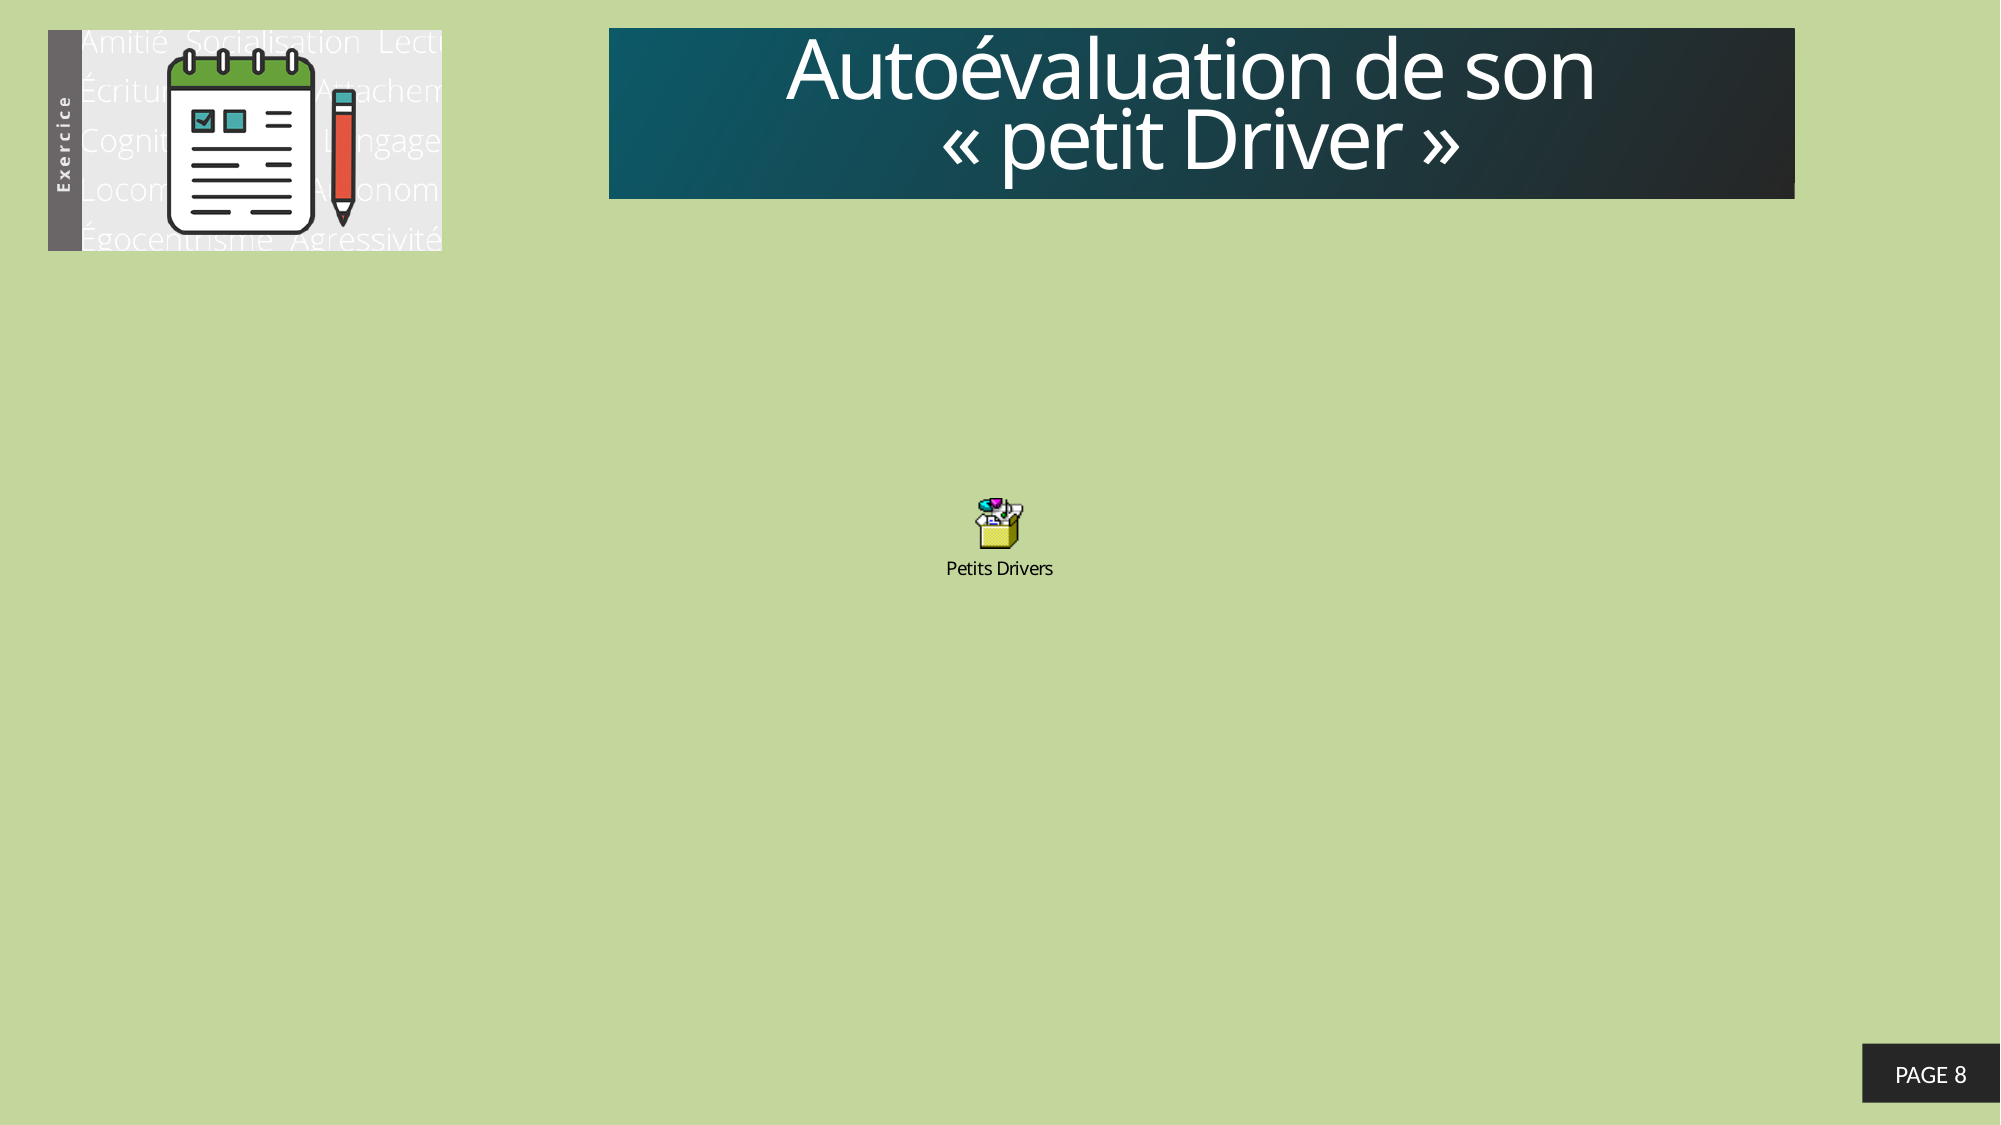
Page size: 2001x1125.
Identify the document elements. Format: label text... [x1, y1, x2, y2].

picture [48, 29, 442, 252]
text_box Autoévaluation de son « petit Driver » [609, 28, 1795, 199]
text_box PAGE 8 [1862, 1043, 2000, 1103]
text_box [924, 498, 1076, 626]
